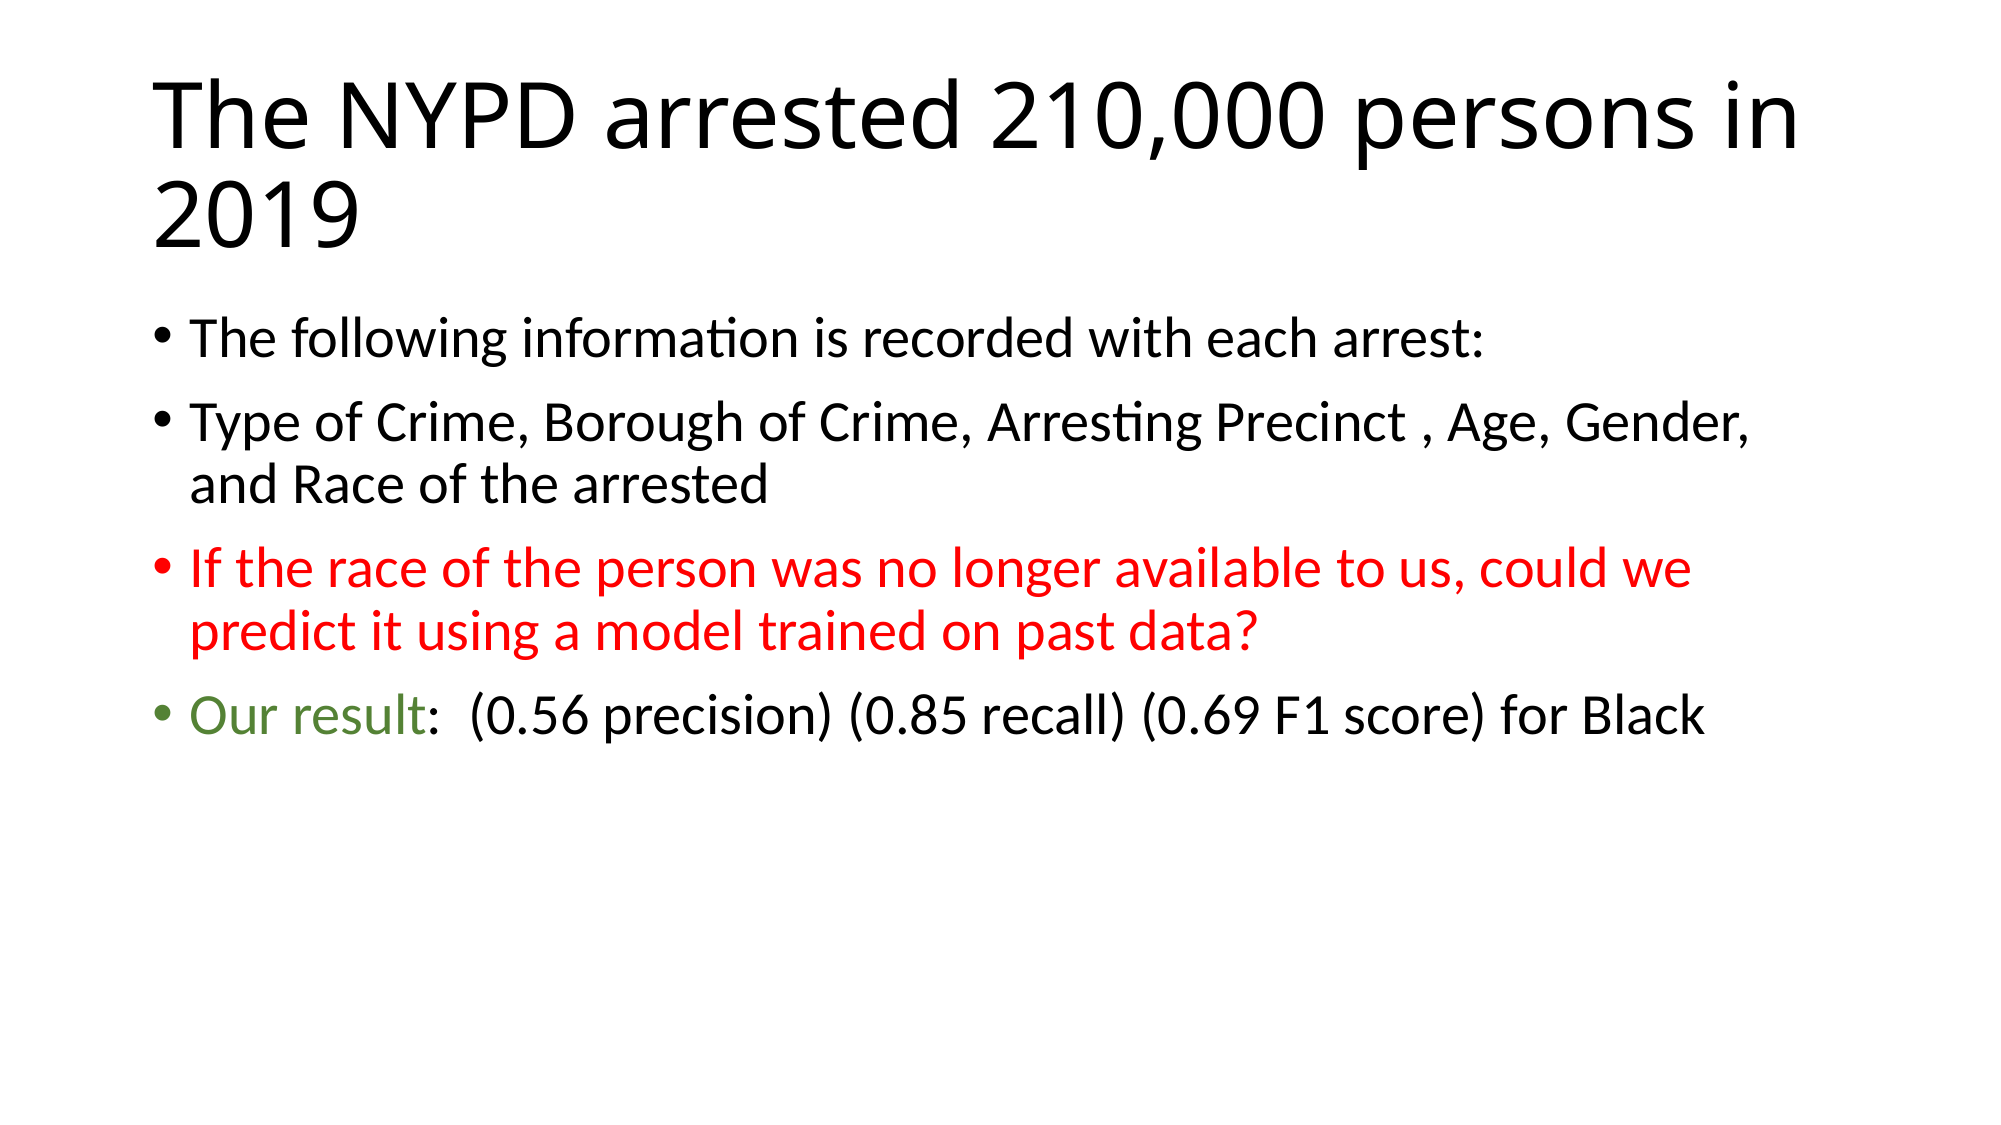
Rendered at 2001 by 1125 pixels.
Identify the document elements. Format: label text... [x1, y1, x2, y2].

title The NYPD arrested 210,000 persons in 2019 [137, 59, 1863, 278]
list The following information is recorded with each arrest: Type of Crime, Borough of Crime, Arresting Precinct , Age, Gender, and Race of the arrested If the race of the person was no longer available to us, could we predict it using a model trained on past data? Our result: (0.56 precision) (0.85 recall) (0.69 F1 score) for Black [137, 299, 1863, 1014]
